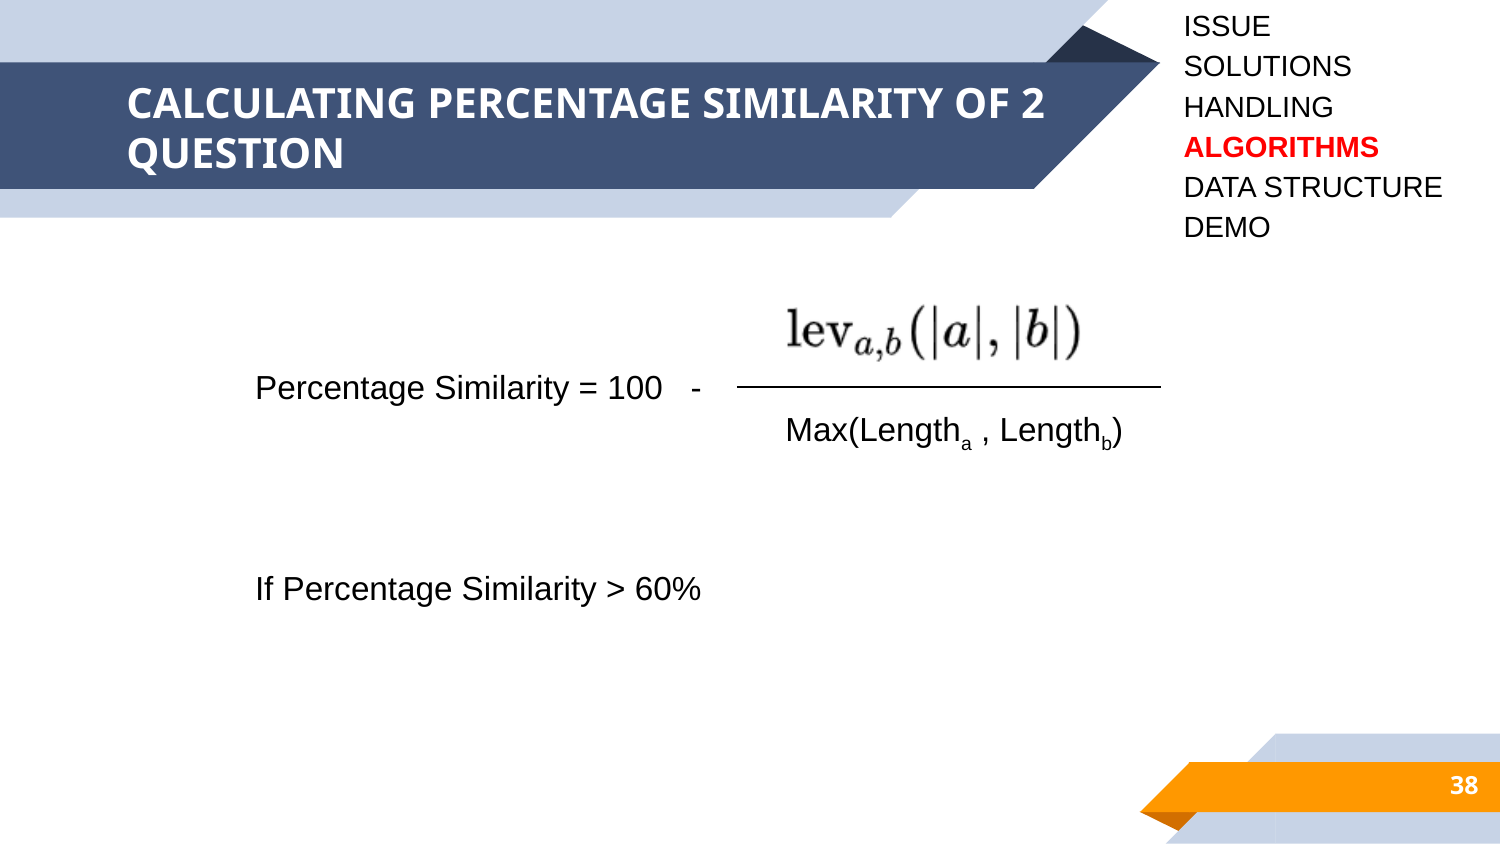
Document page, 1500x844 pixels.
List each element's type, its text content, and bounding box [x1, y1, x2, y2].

text_box ISSUE SOLUTIONS HANDLING ALGORITHMS DATA STRUCTURE DEMO [1168, 0, 1468, 249]
text_box Max(Lengtha , Lengthb) [770, 400, 1146, 457]
title CALCULATING PERCENTAGE SIMILARITY OF 2 QUESTION [111, 64, 1126, 190]
text_box If Percentage Similarity > 60% [240, 559, 751, 616]
picture [780, 287, 1088, 373]
slide_number 38 [1249, 760, 1494, 813]
text_box Percentage Similarity = 100 - [240, 358, 723, 414]
